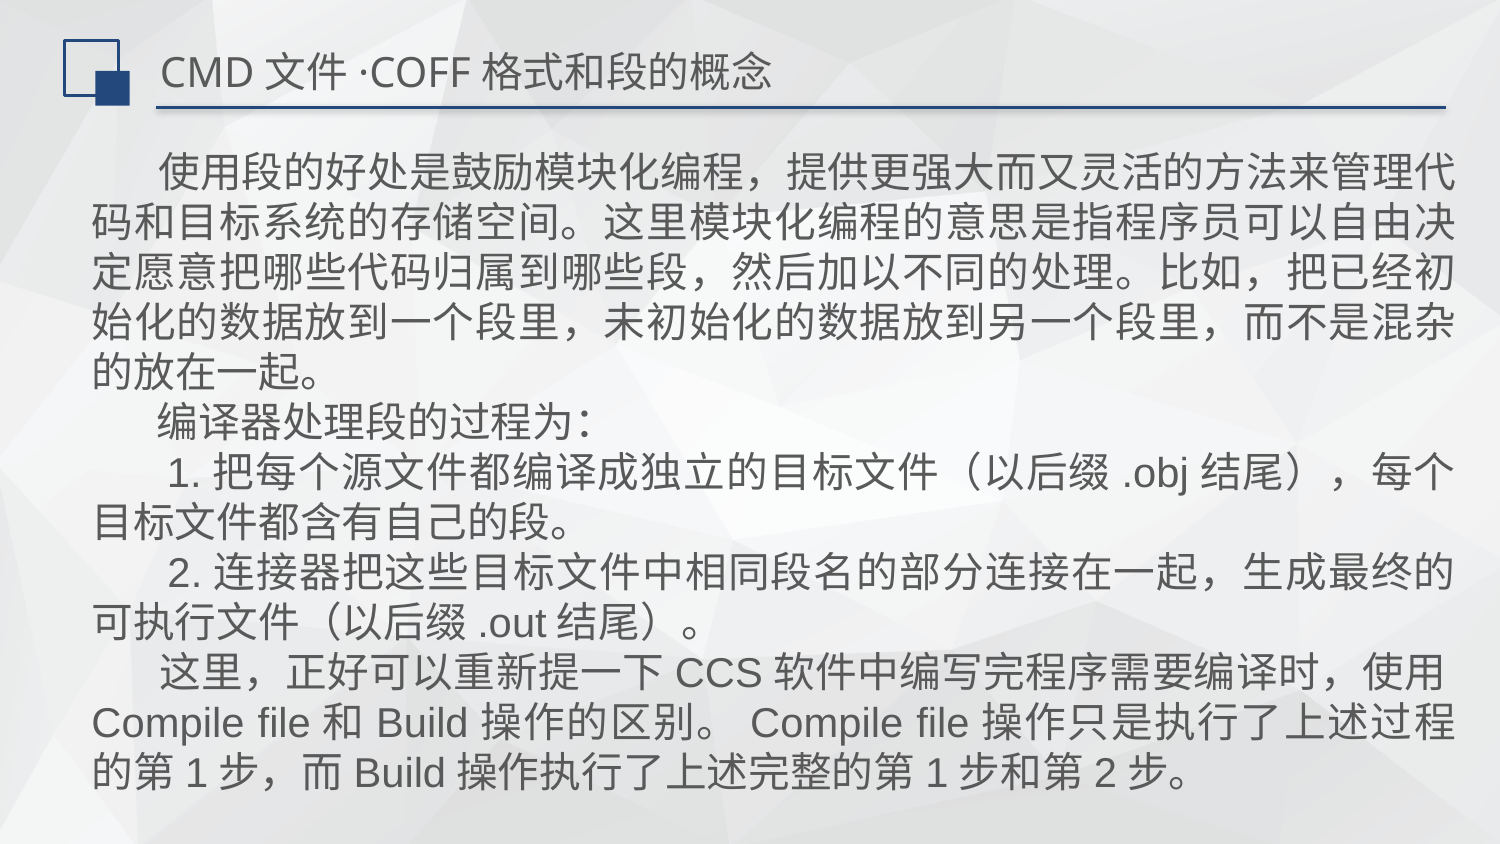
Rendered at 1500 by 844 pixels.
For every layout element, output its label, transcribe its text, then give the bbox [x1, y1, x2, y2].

picture [0, 0, 1500, 844]
title CMD文件·COFF格式和段的概念 [148, 43, 1117, 99]
text_box 使用段的好处是鼓励模块化编程，提供更强大而又灵活的方法来管理代码和目标系统的存储空间。这里模块化编程的意思是指程序员可以自由决定愿意把哪些代码归属到哪些段，然后加以不同的处理。比如，把已经初始化的数据放到一个段里，未初始化的数据放到另一个段里，而不是混杂的放在一起。 编译器处理段的过程为： 1.把每个源文件都编译成独立的目标文件（以后缀.obj结尾），每个目标文件都含有自己的段。 2.连接器把这些目标文件中相同段名的部分连接在一起，生成最终的可执行文件（以后缀.out结尾）。 这里，正好可以重新提一下CCS软件中编写完程序需要编译时，使用Compile file和Build操作的区别。Compile file操作只是执行了上述过程的第1步，而Build操作执行了上述完整的第1步和第2步。 [76, 138, 1471, 804]
